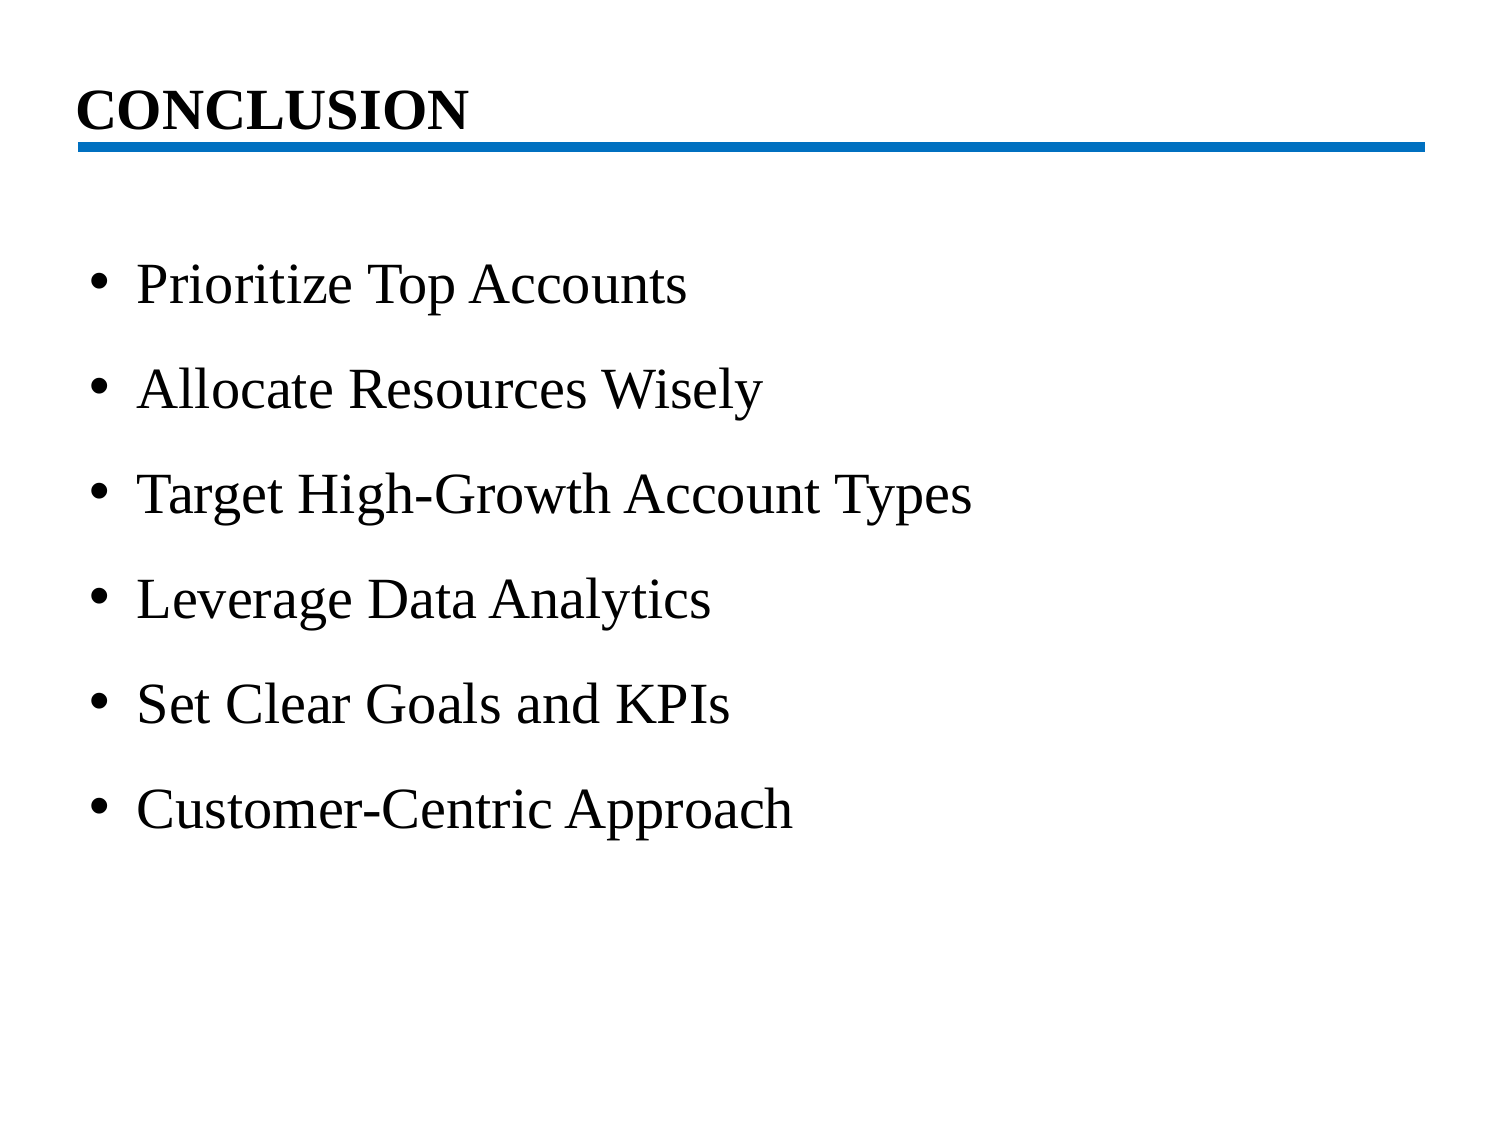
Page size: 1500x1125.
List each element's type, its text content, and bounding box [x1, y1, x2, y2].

title CONCLUSION [75, 87, 1425, 134]
text_box Prioritize Top Accounts Allocate Resources Wisely Target High-Growth Account Types Leverage Data Analytics Set Clear Goals and KPIs Customer-Centric Approach [74, 203, 1095, 848]
